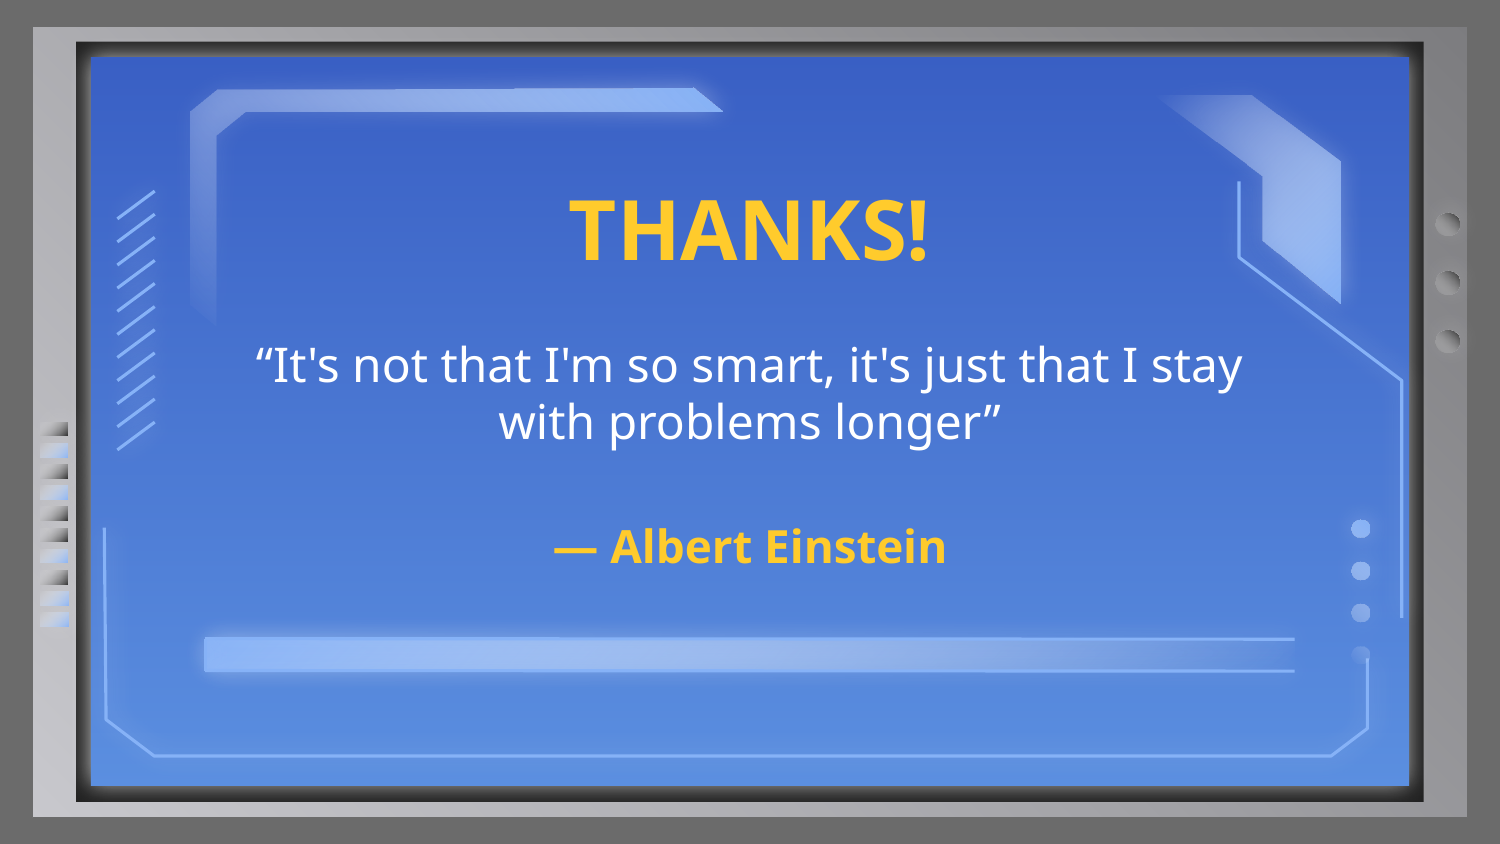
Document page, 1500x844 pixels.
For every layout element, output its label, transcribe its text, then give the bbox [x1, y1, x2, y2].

subtitle “It's not that I'm so smart, it's just that I stay with problems longer” [237, 255, 1262, 465]
title — Albert Einstein [375, 502, 1125, 590]
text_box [204, 638, 1295, 672]
text_box THANKS! [458, 162, 1042, 312]
